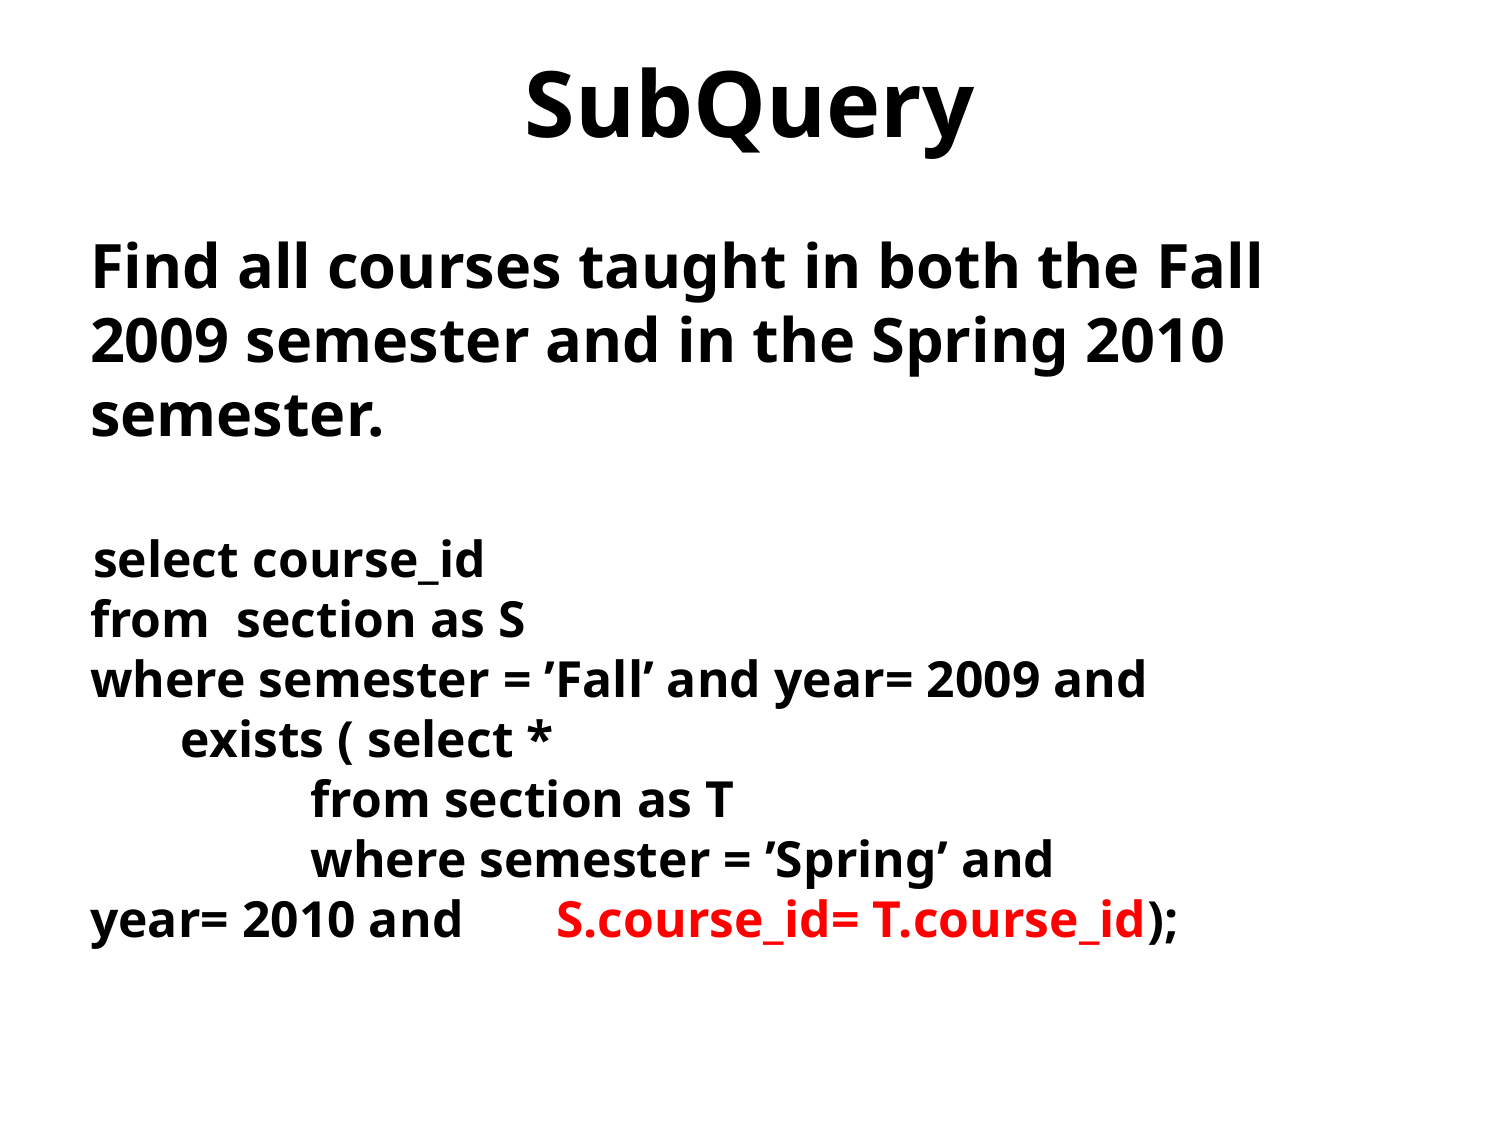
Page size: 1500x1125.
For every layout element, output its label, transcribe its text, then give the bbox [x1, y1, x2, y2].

list Find all courses taught in both the Fall 2009 semester and in the Spring 2010 semester. select course_id from section as S where semester = ’Fall’ and year= 2009 and exists ( select * from section as T where semester = ’Spring’ and year= 2010 and S.course_id= T.course_id); [75, 219, 1425, 1005]
text_box SubQuery [74, 7, 1425, 195]
